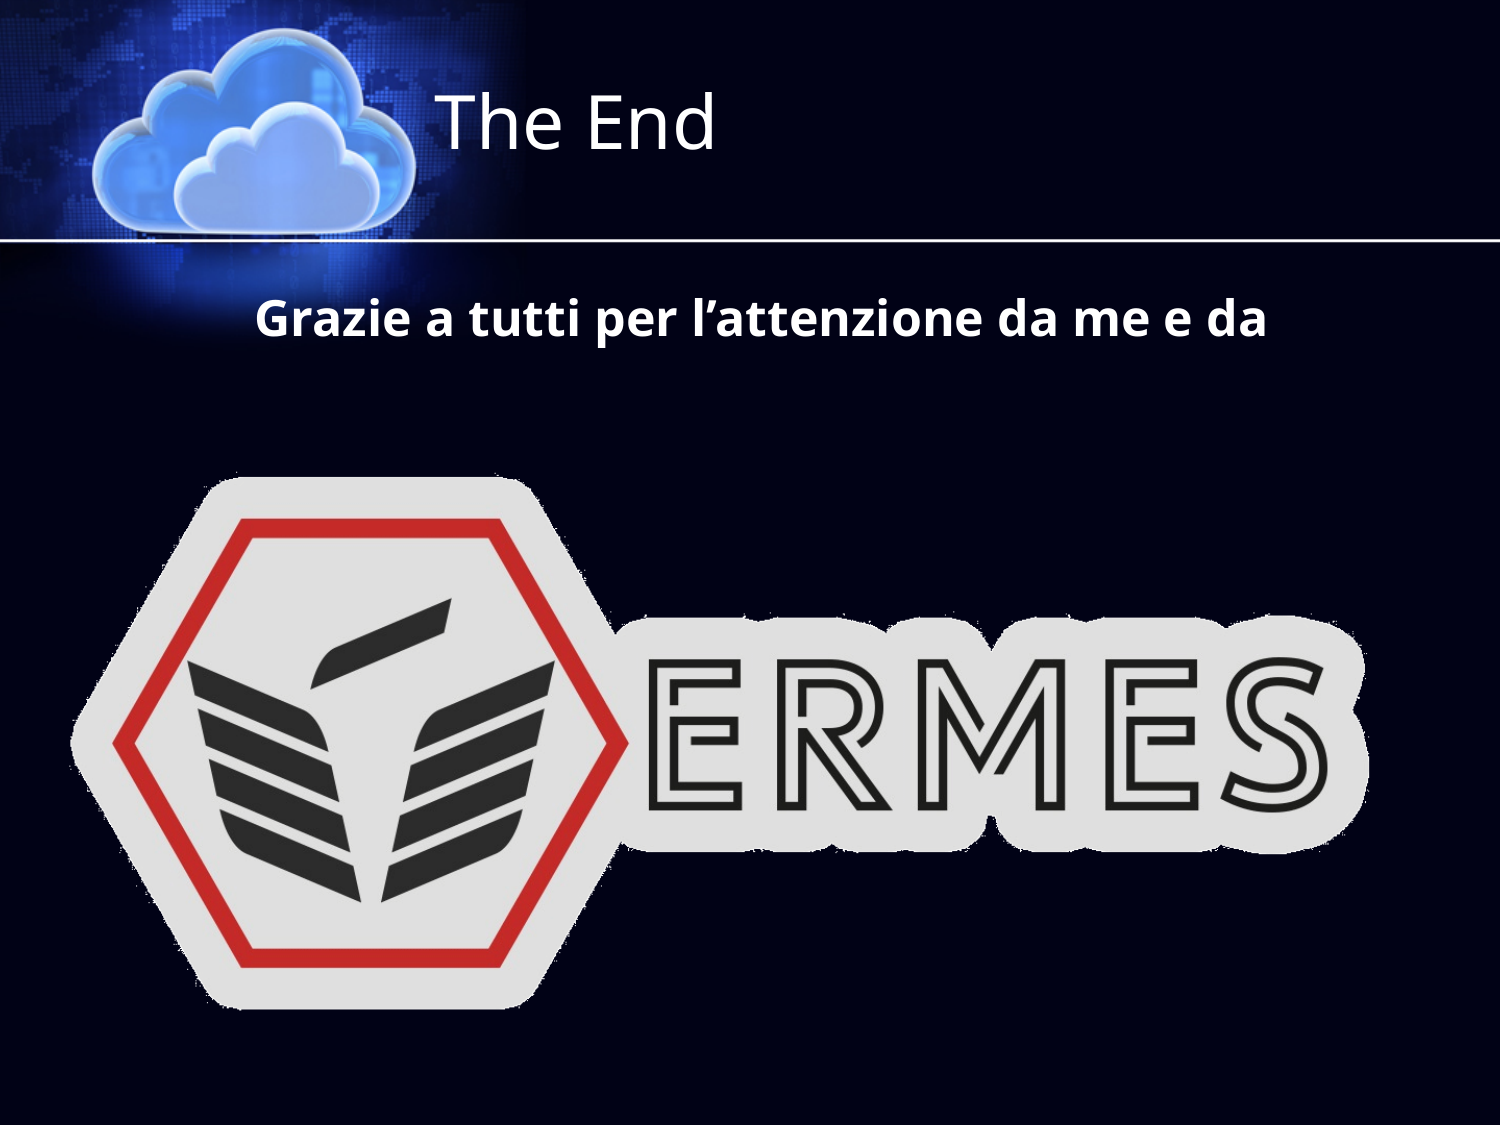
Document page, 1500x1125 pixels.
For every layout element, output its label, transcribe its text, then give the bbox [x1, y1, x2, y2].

list Grazie a tutti per l’attenzione da me e da [64, 278, 1459, 1083]
title The End [419, 78, 1459, 162]
picture [0, 0, 1500, 1125]
